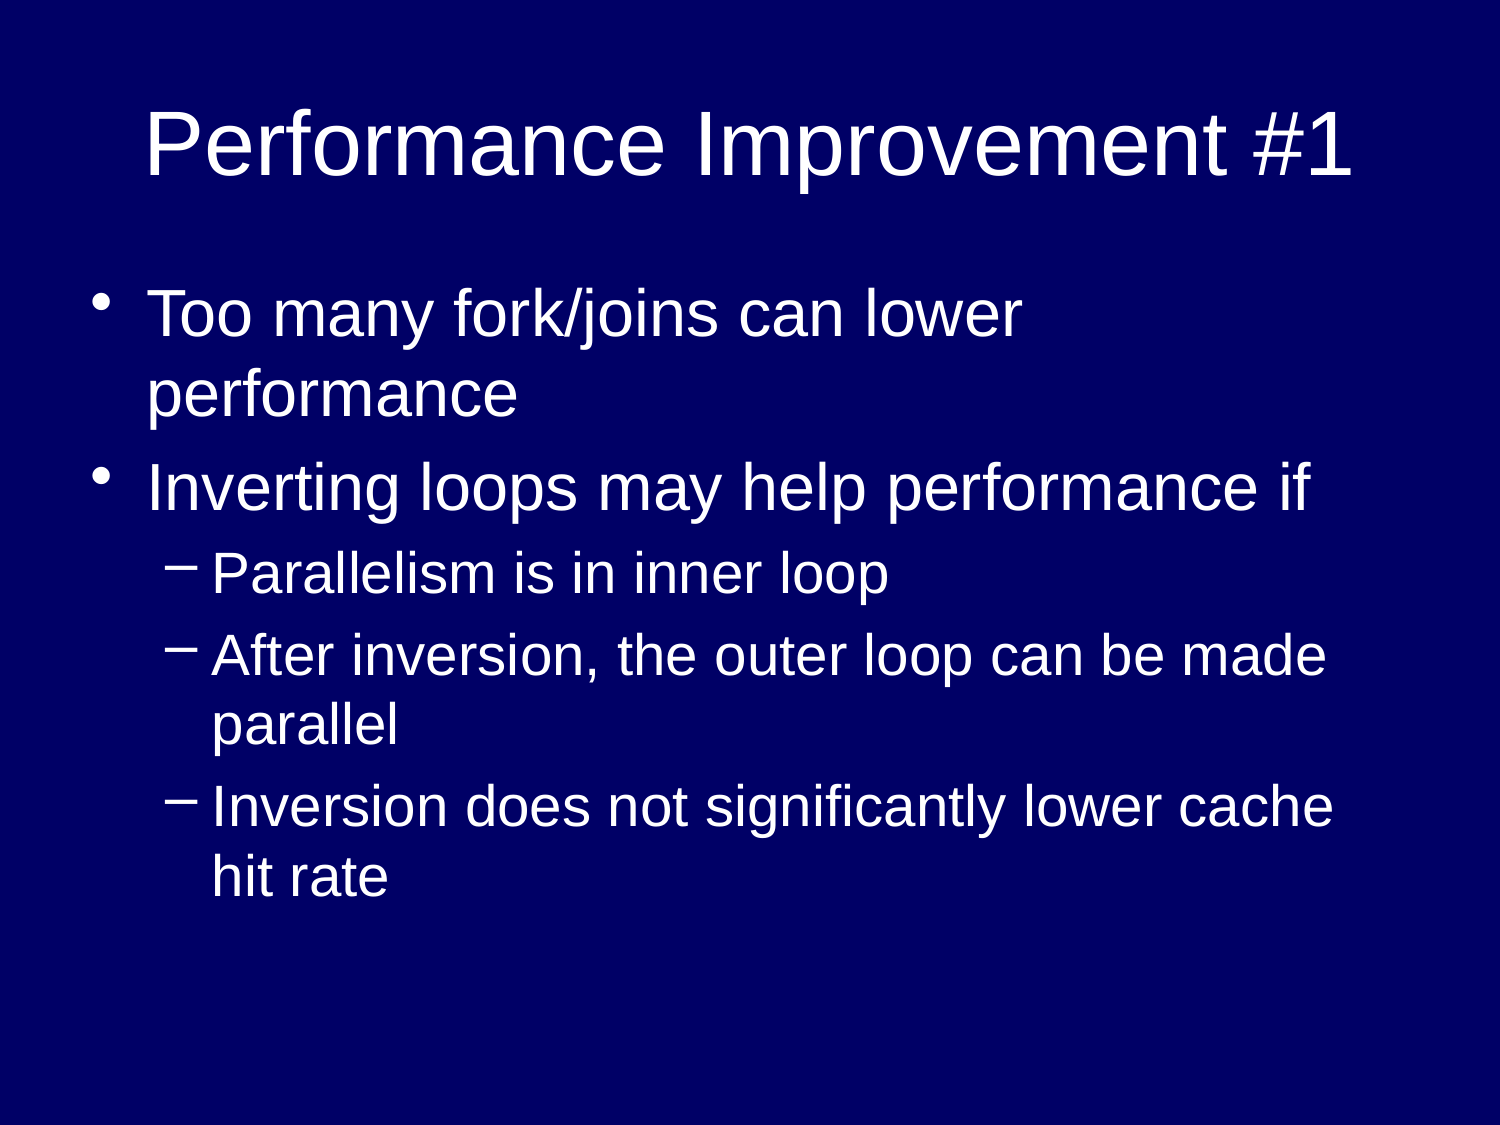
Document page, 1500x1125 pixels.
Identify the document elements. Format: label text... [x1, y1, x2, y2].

list Too many fork/joins can lower performance Inverting loops may help performance if Parallelism is in inner loop After inversion, the outer loop can be made parallel Inversion does not significantly lower cache hit rate [74, 262, 1426, 1006]
title Performance Improvement #1 [74, 44, 1426, 233]
